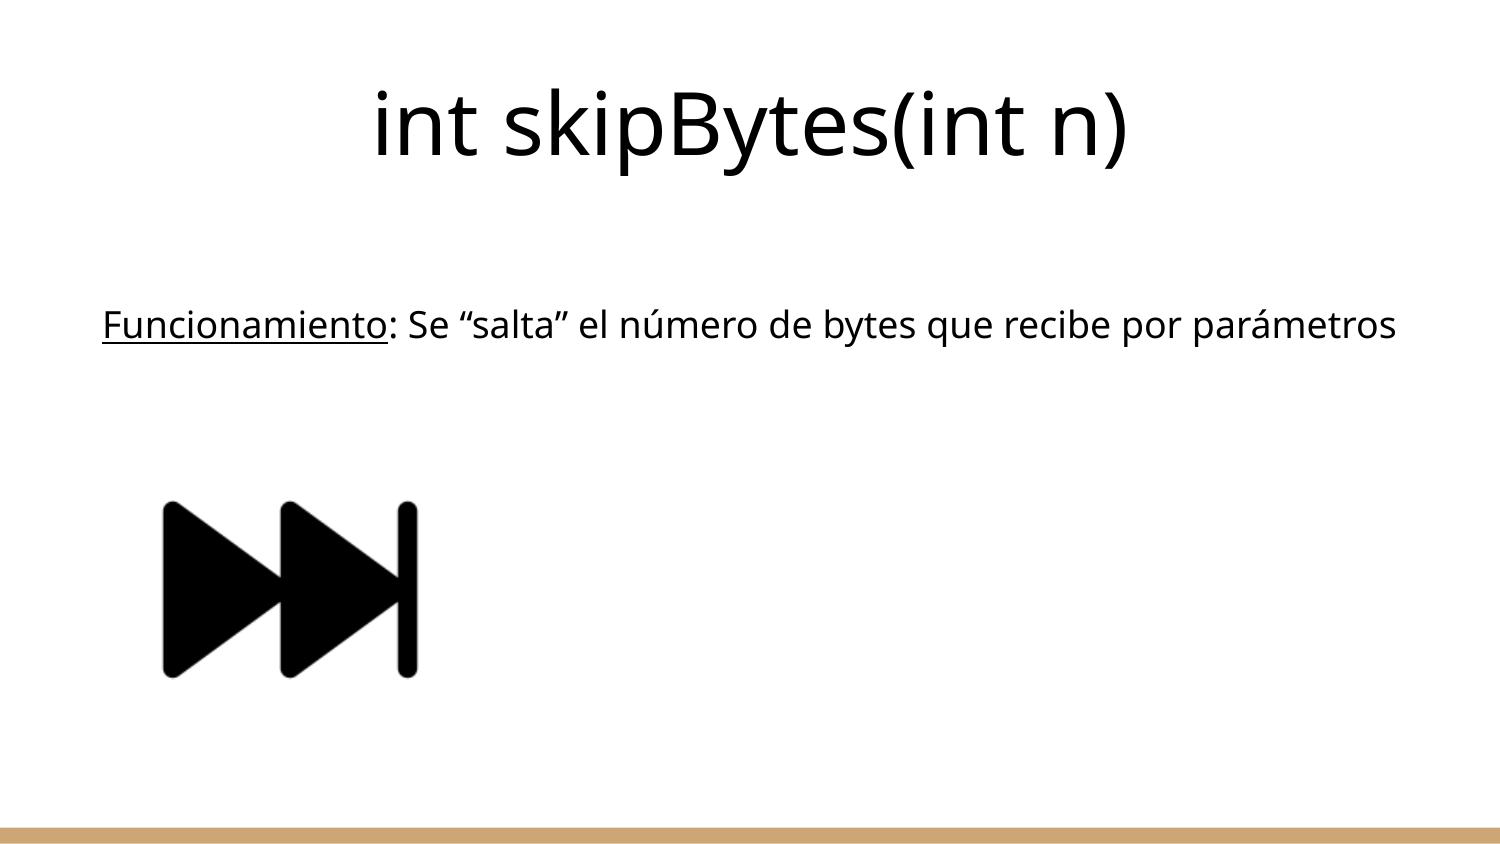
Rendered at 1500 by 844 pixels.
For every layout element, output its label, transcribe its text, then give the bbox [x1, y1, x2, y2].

picture [134, 433, 448, 747]
list Funcionamiento: Se “salta” el número de bytes que recibe por parámetros [51, 200, 1449, 394]
title int skipBytes​(int n) [51, 51, 1449, 189]
